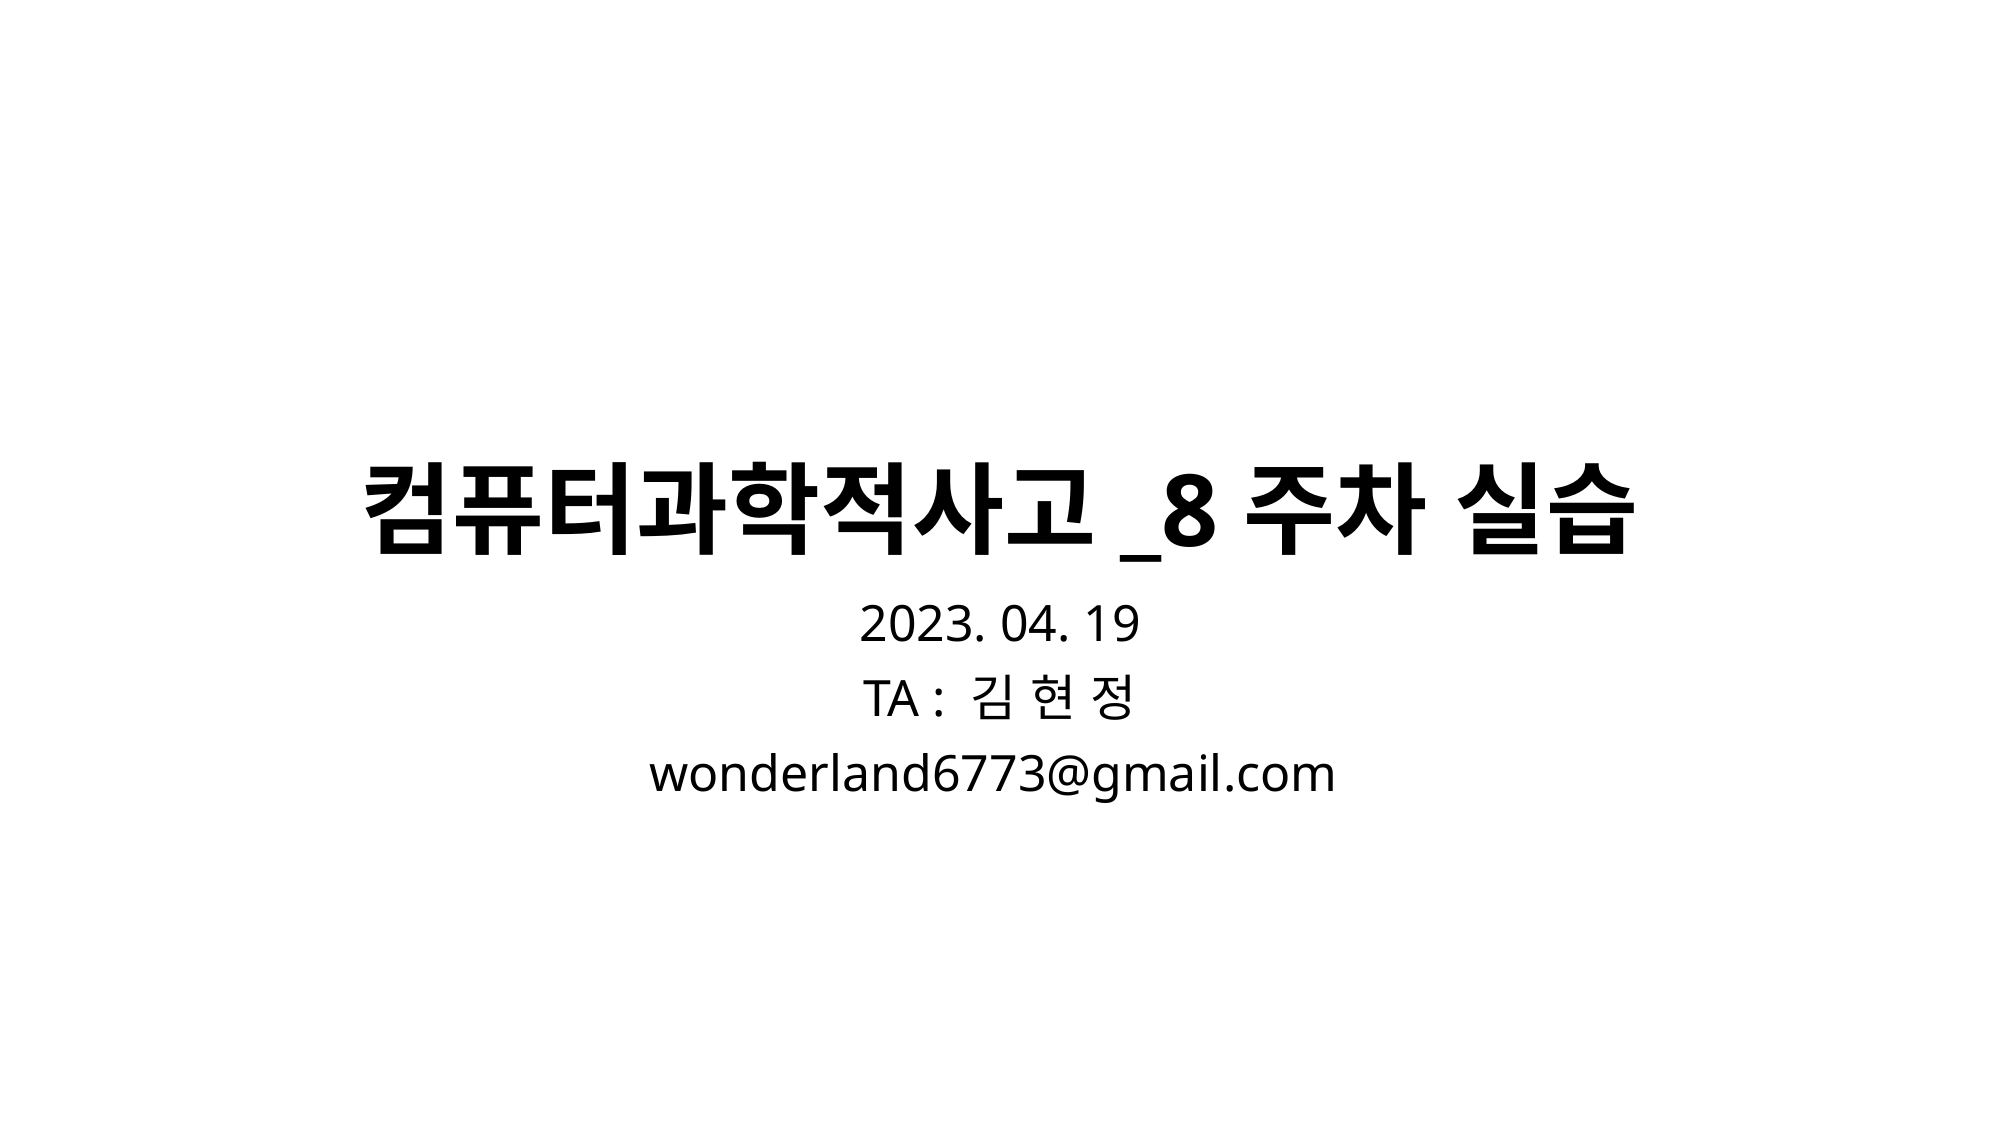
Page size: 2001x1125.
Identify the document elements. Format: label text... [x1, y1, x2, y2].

title 컴퓨터과학적사고_8주차 실습 [249, 184, 1750, 576]
subtitle 2023. 04. 19 TA : 김 현 정 wonderland6773@gmail.com [249, 590, 1750, 863]
